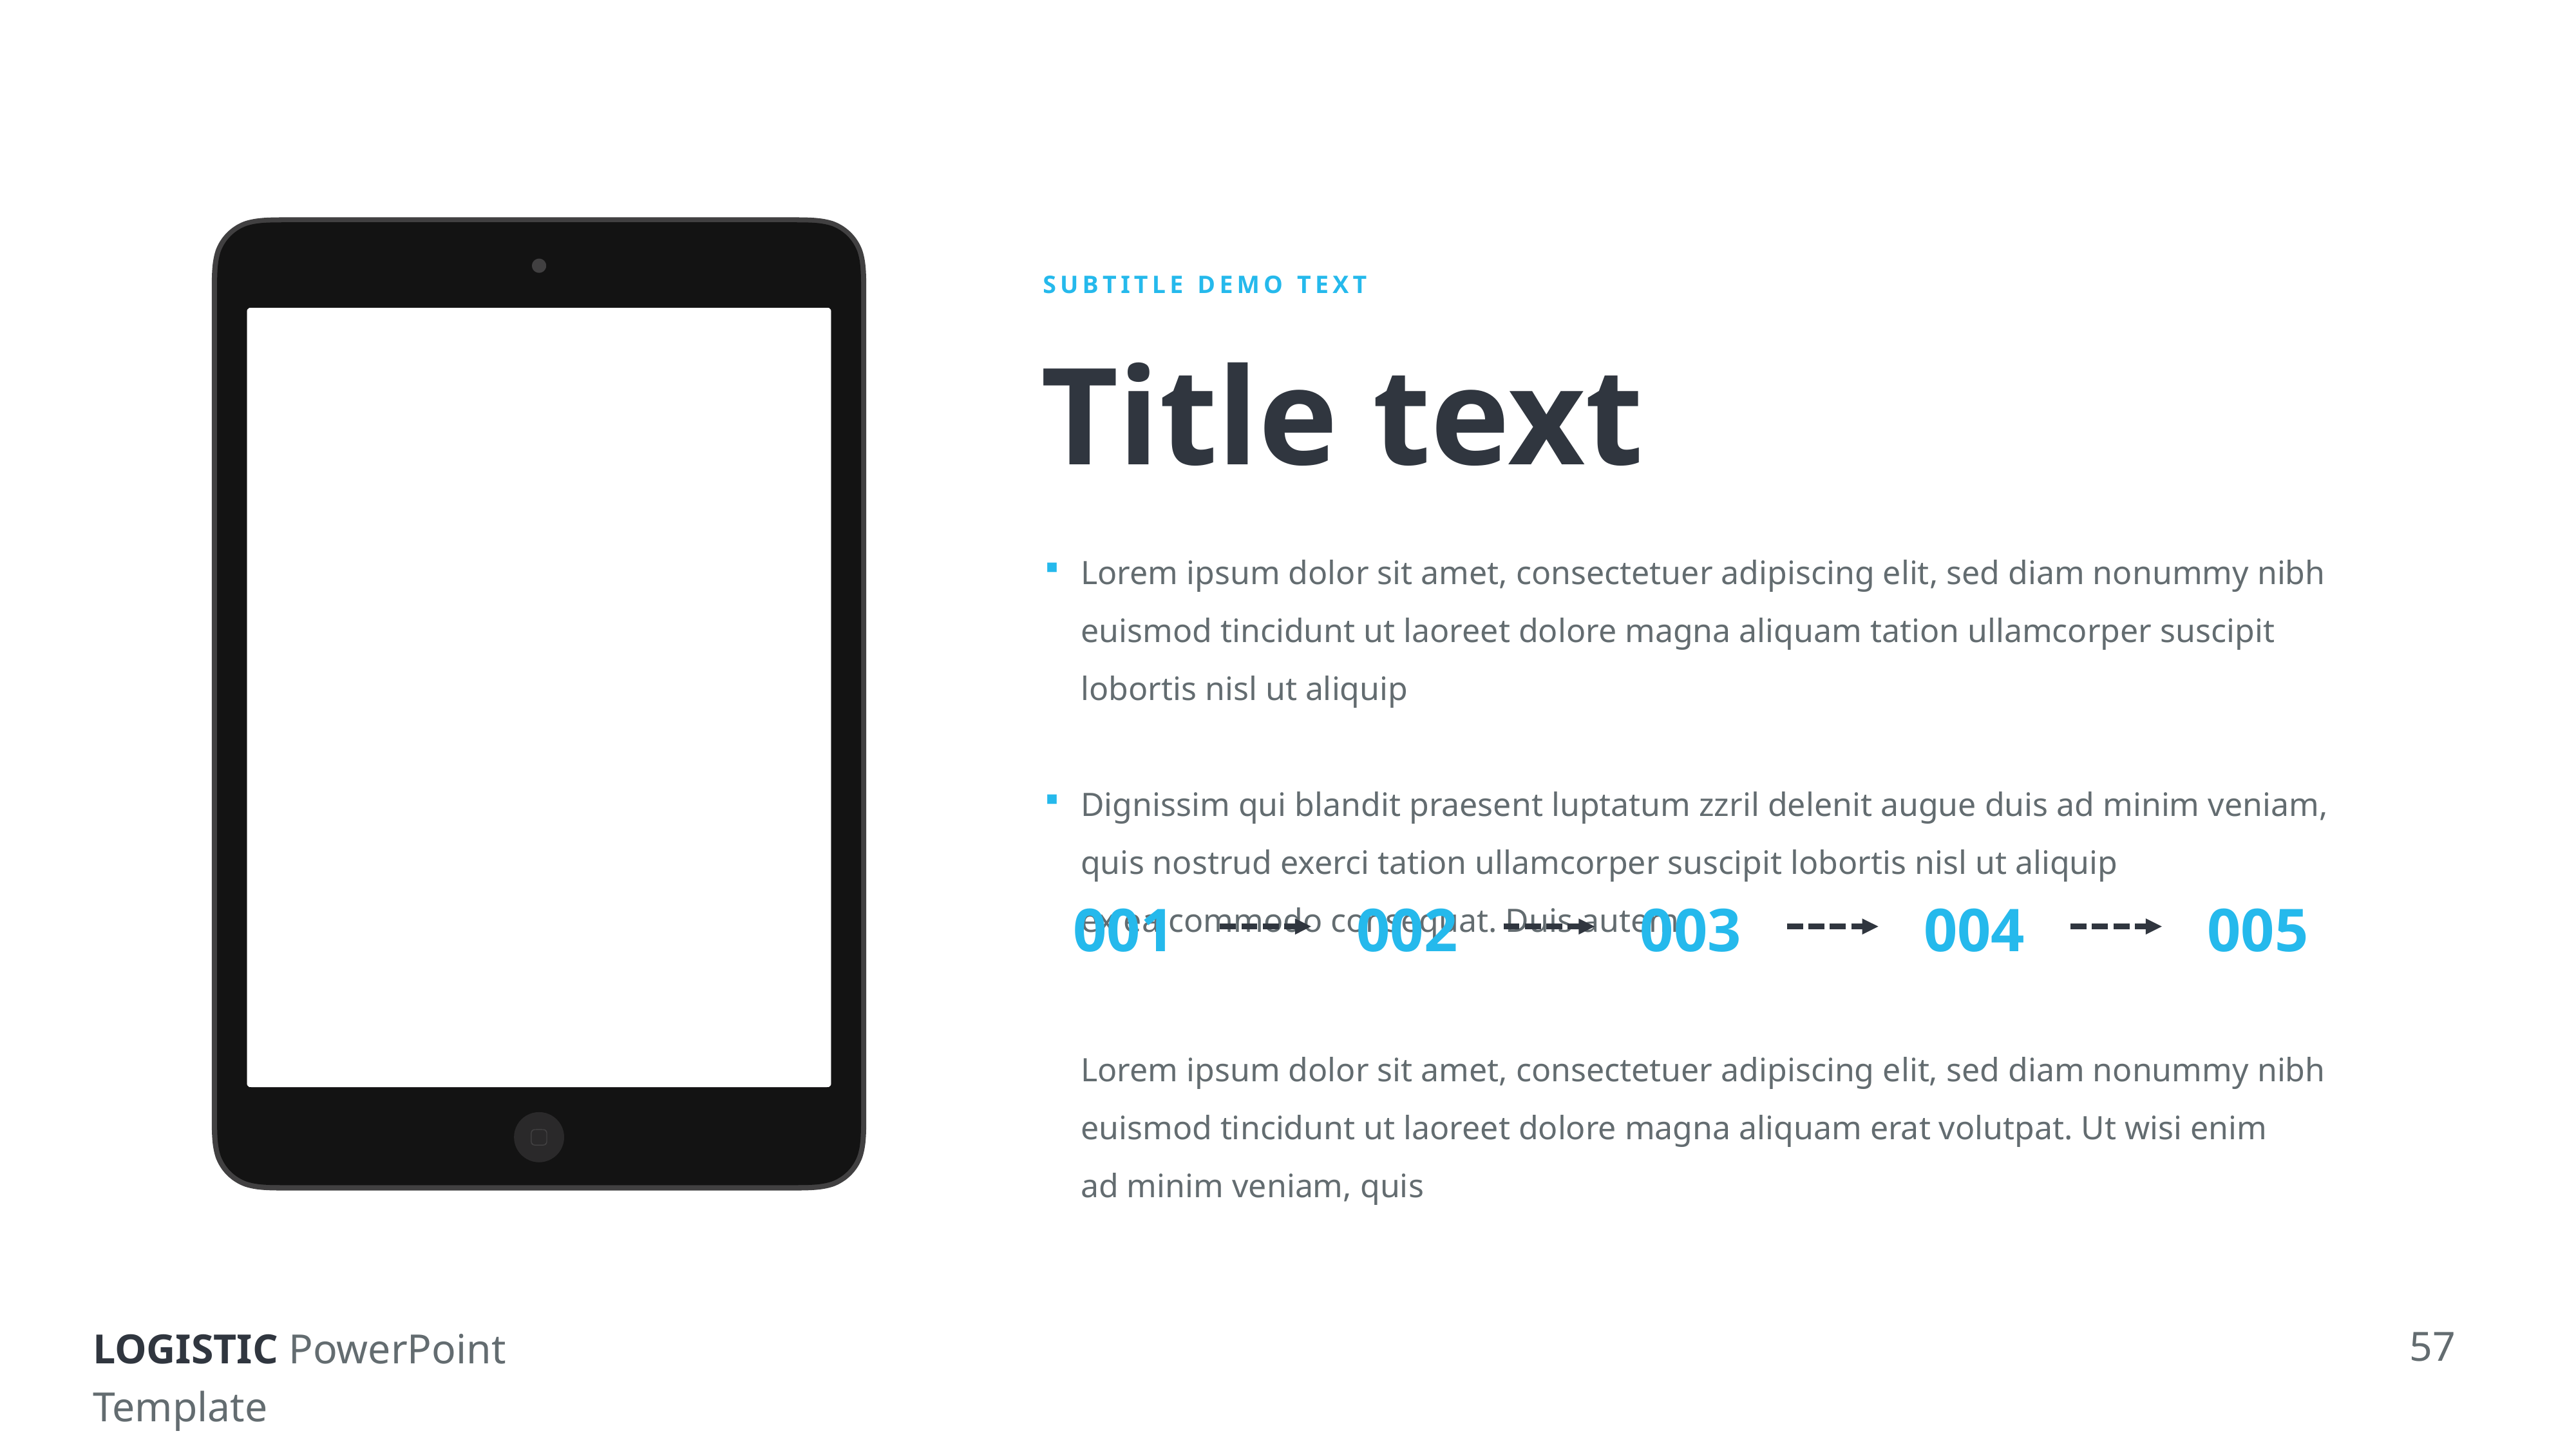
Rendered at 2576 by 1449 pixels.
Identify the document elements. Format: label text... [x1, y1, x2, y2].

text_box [211, 217, 867, 1191]
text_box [1028, 252, 2369, 1146]
slide_number 57 [2322, 1316, 2543, 1379]
